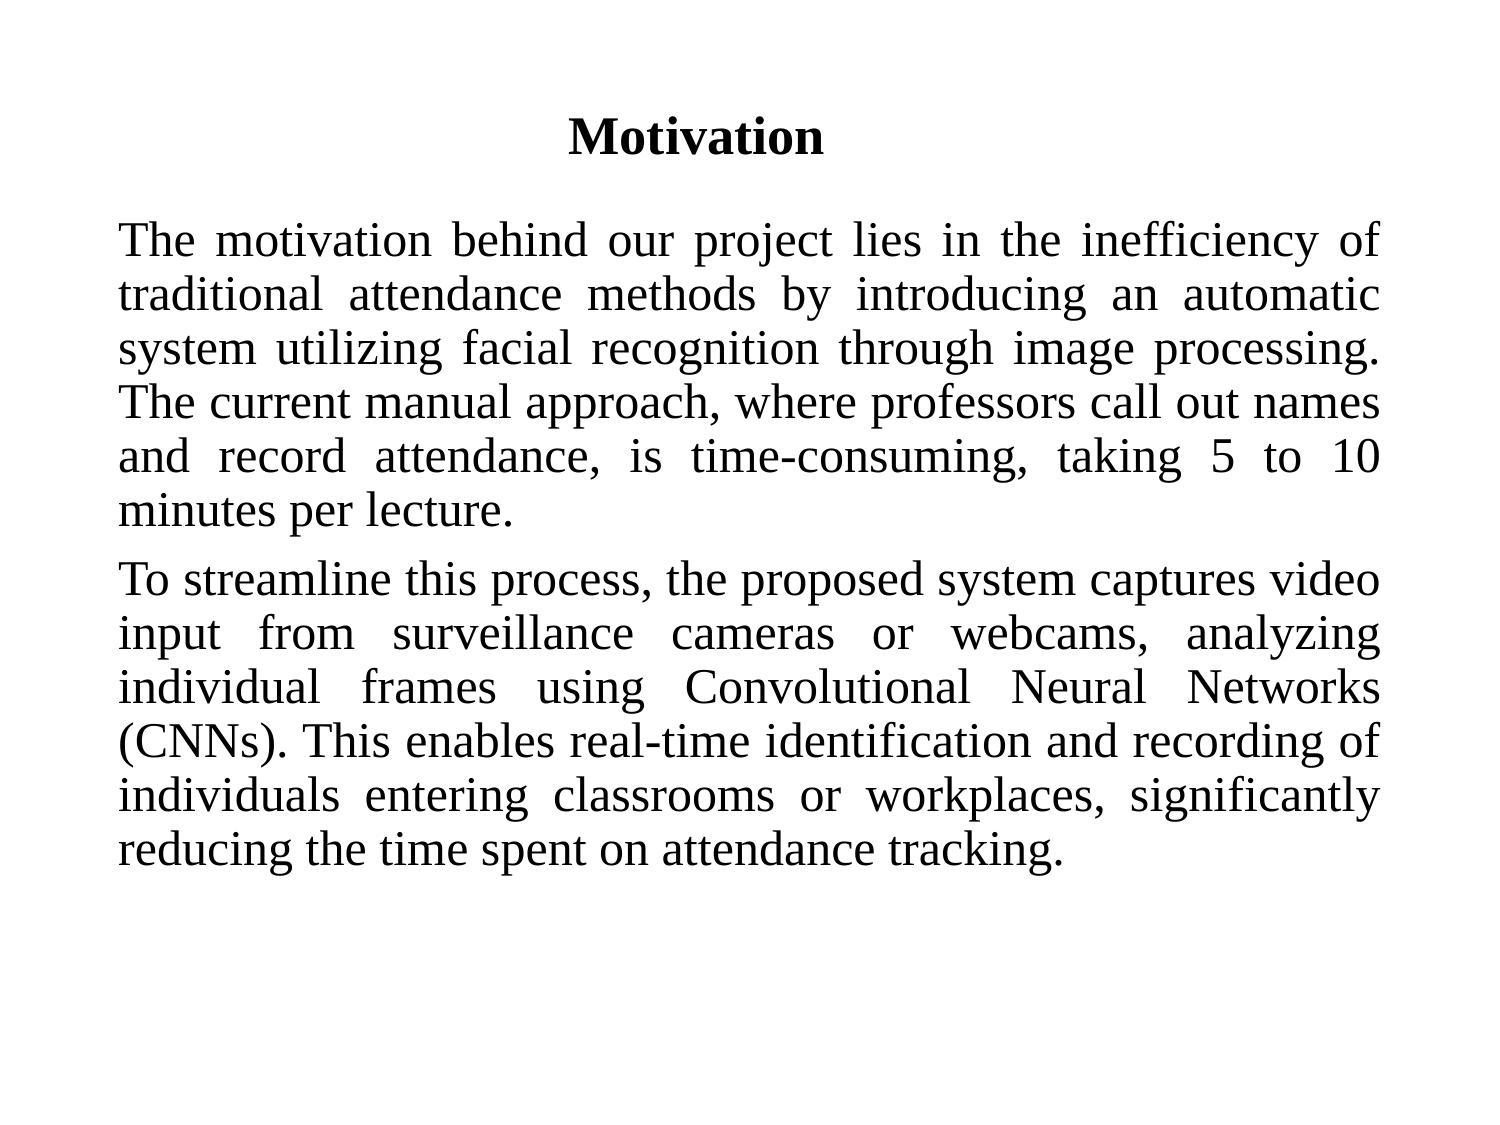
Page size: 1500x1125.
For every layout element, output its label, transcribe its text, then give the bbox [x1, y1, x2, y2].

title Motivation [50, 99, 1344, 175]
list The motivation behind our project lies in the inefficiency of traditional attendance methods by introducing an automatic system utilizing facial recognition through image processing. The current manual approach, where professors call out names and record attendance, is time-consuming, taking 5 to 10 minutes per lecture. To streamline this process, the proposed system captures video input from surveillance cameras or webcams, analyzing individual frames using Convolutional Neural Networks (CNNs). This enables real-time identification and recording of individuals entering classrooms or workplaces, significantly reducing the time spent on attendance tracking. [103, 205, 1397, 920]
